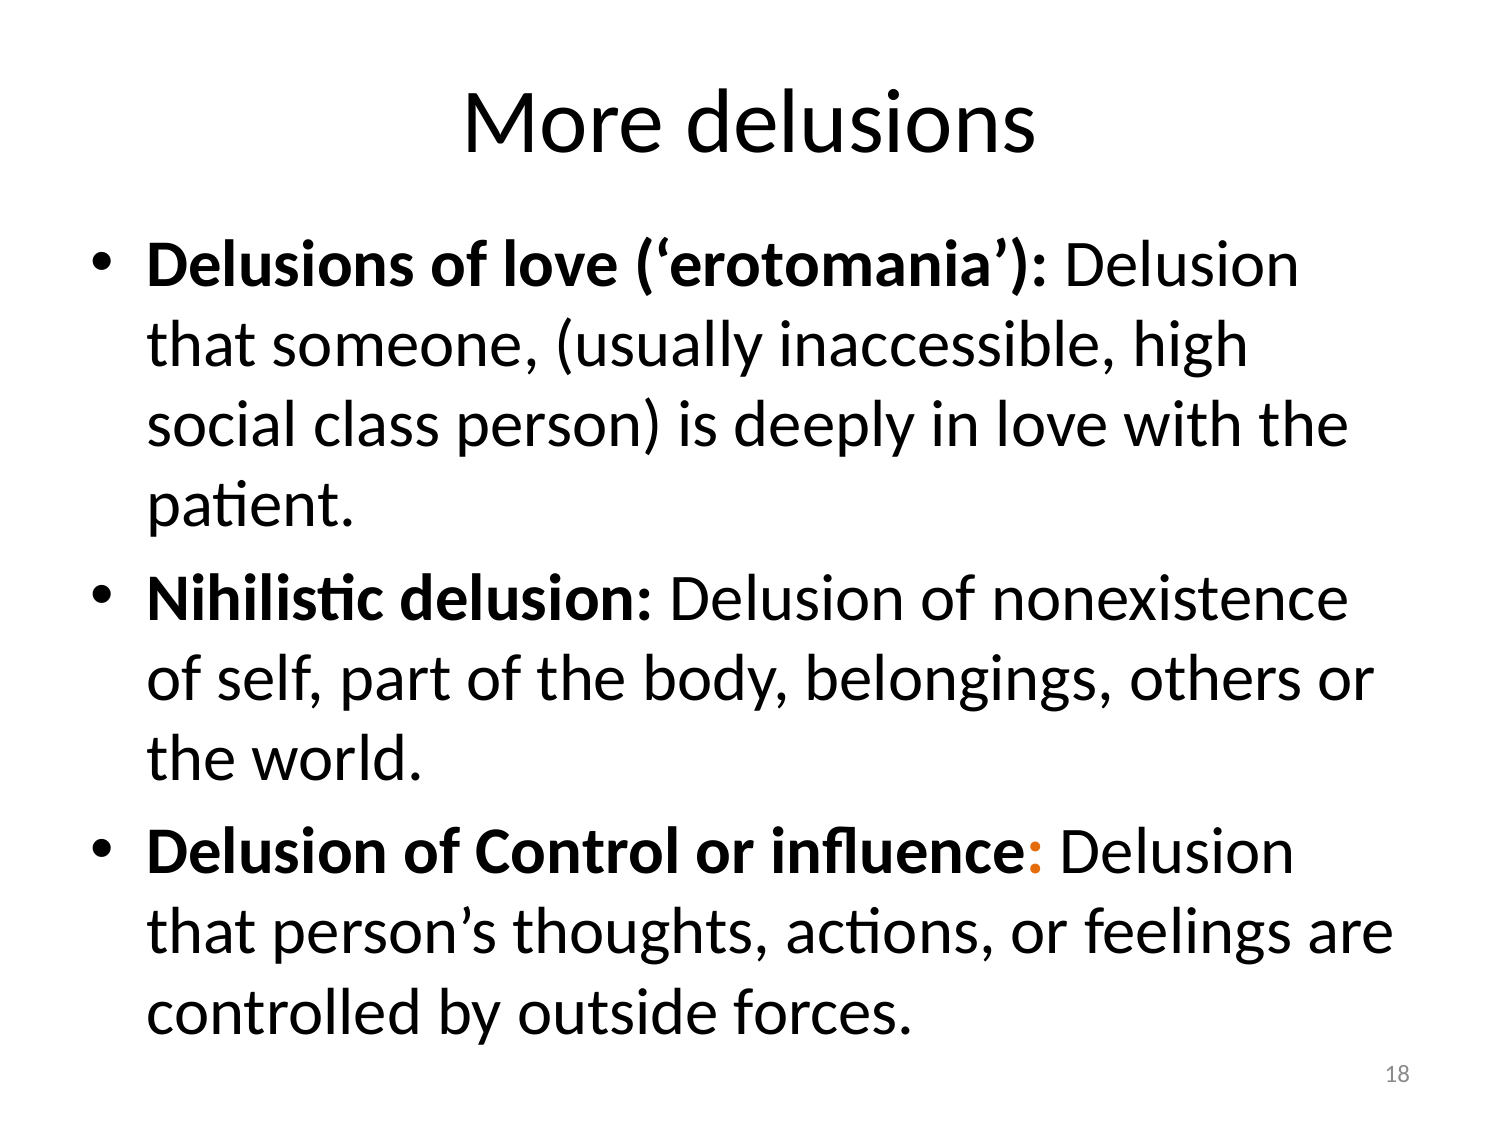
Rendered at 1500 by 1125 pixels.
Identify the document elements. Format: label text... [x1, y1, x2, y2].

title More delusions [75, 45, 1425, 188]
list Delusions of love (‘erotomania’): Delusion that someone, (usually inaccessible, high social class person) is deeply in love with the patient. Nihilistic delusion: Delusion of nonexistence of self, part of the body, belongings, others or the world. Delusion of Control or influence: Delusion that person’s thoughts, actions, or feelings are controlled by outside forces. [75, 212, 1425, 1063]
slide_number 18 [1074, 1042, 1425, 1103]
